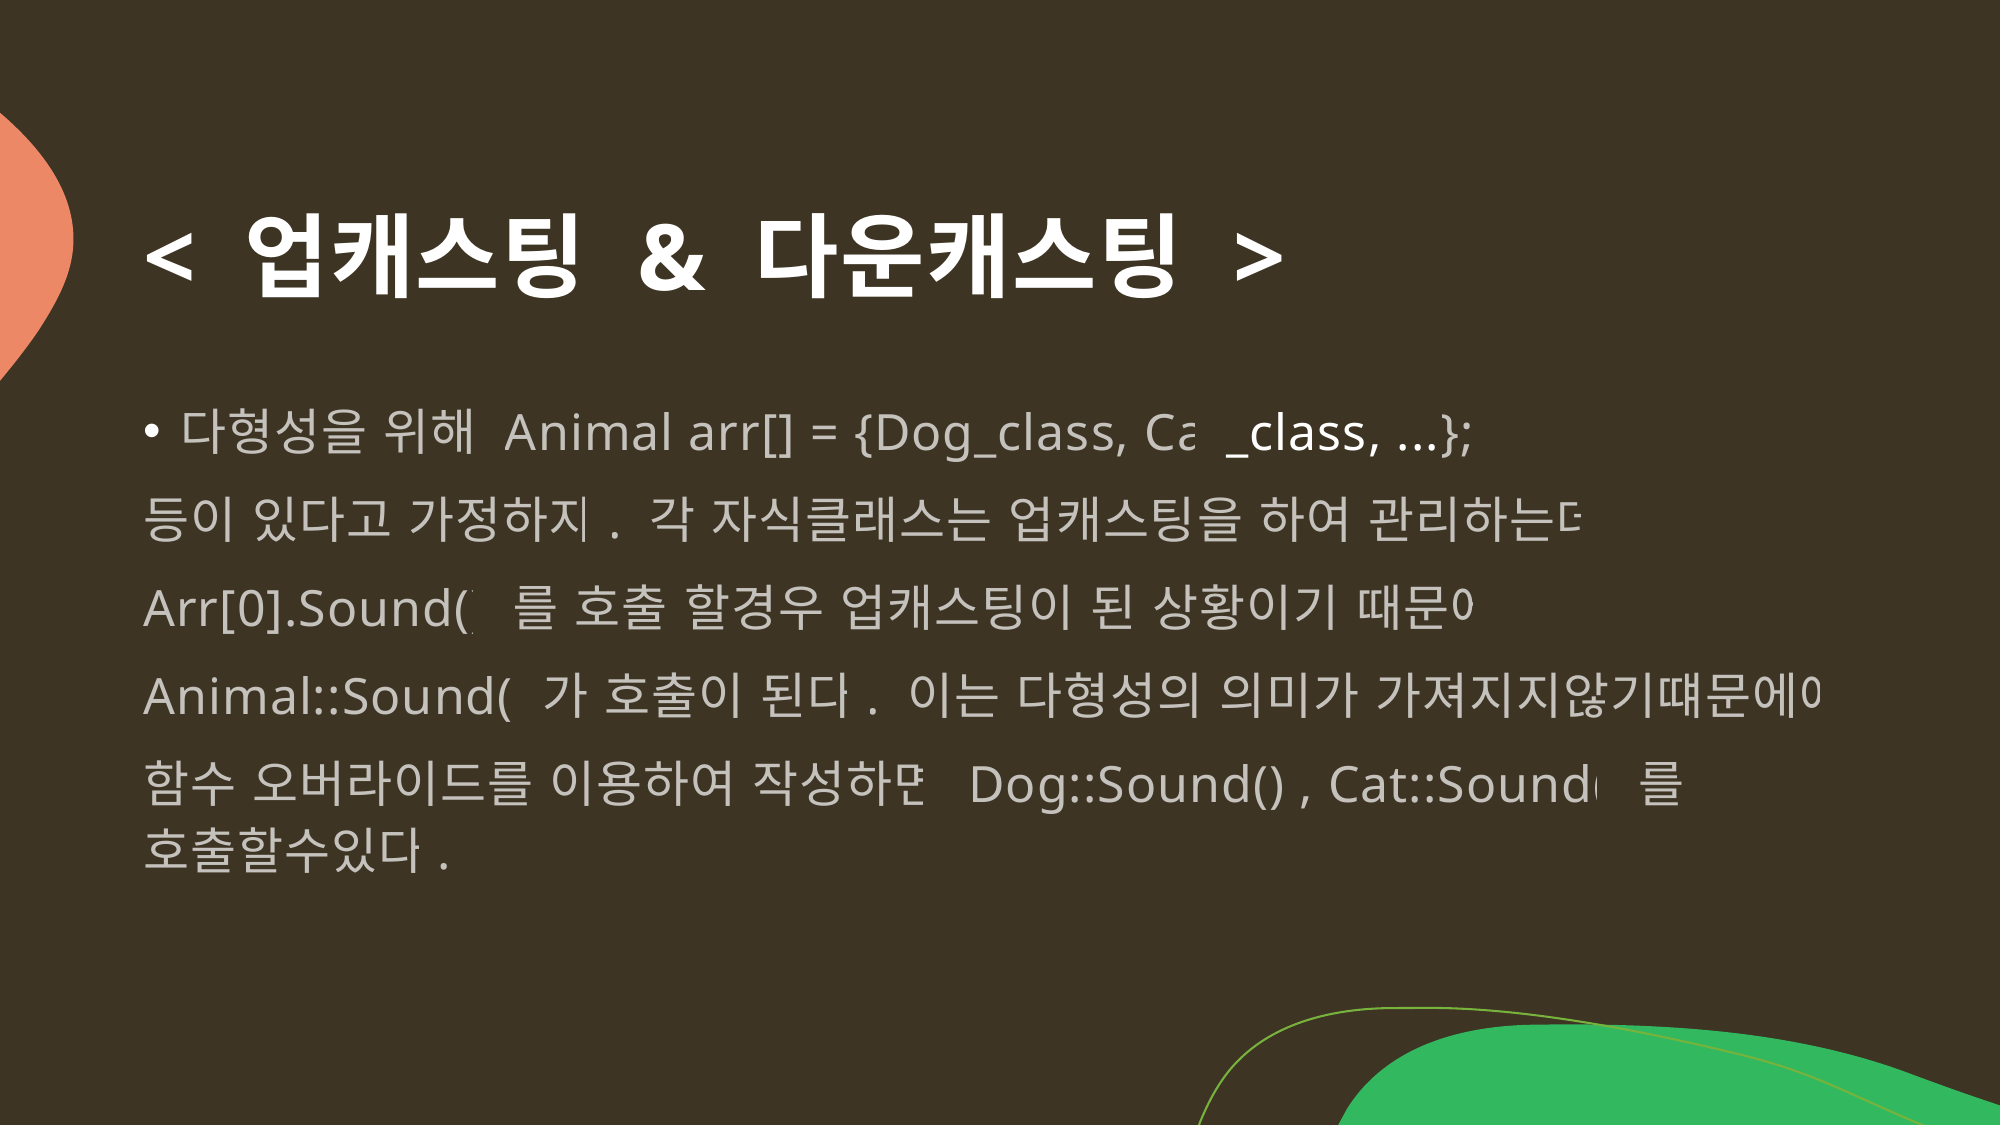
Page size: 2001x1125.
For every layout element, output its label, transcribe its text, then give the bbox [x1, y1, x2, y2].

list 다형성을 위해 Animal arr[] = {Dog_class, Cat_class, ...}; 등이 있다고 가정하자. 각 자식클래스는 업캐스팅을 하여 관리하는데 Arr[0].Sound() 를 호출 할경우 업캐스팅이 된 상황이기 때문에 Animal::Sound()가 호출이 된다. 이는 다형성의 의미가 가져지지않기떄문에에 함수 오버라이드를 이용하여 작성하면 Dog::Sound() , Cat::Sound()를 호출할수있다. [125, 375, 1875, 1002]
title < 업캐스팅 & 다운캐스팅 > [125, 125, 1875, 375]
